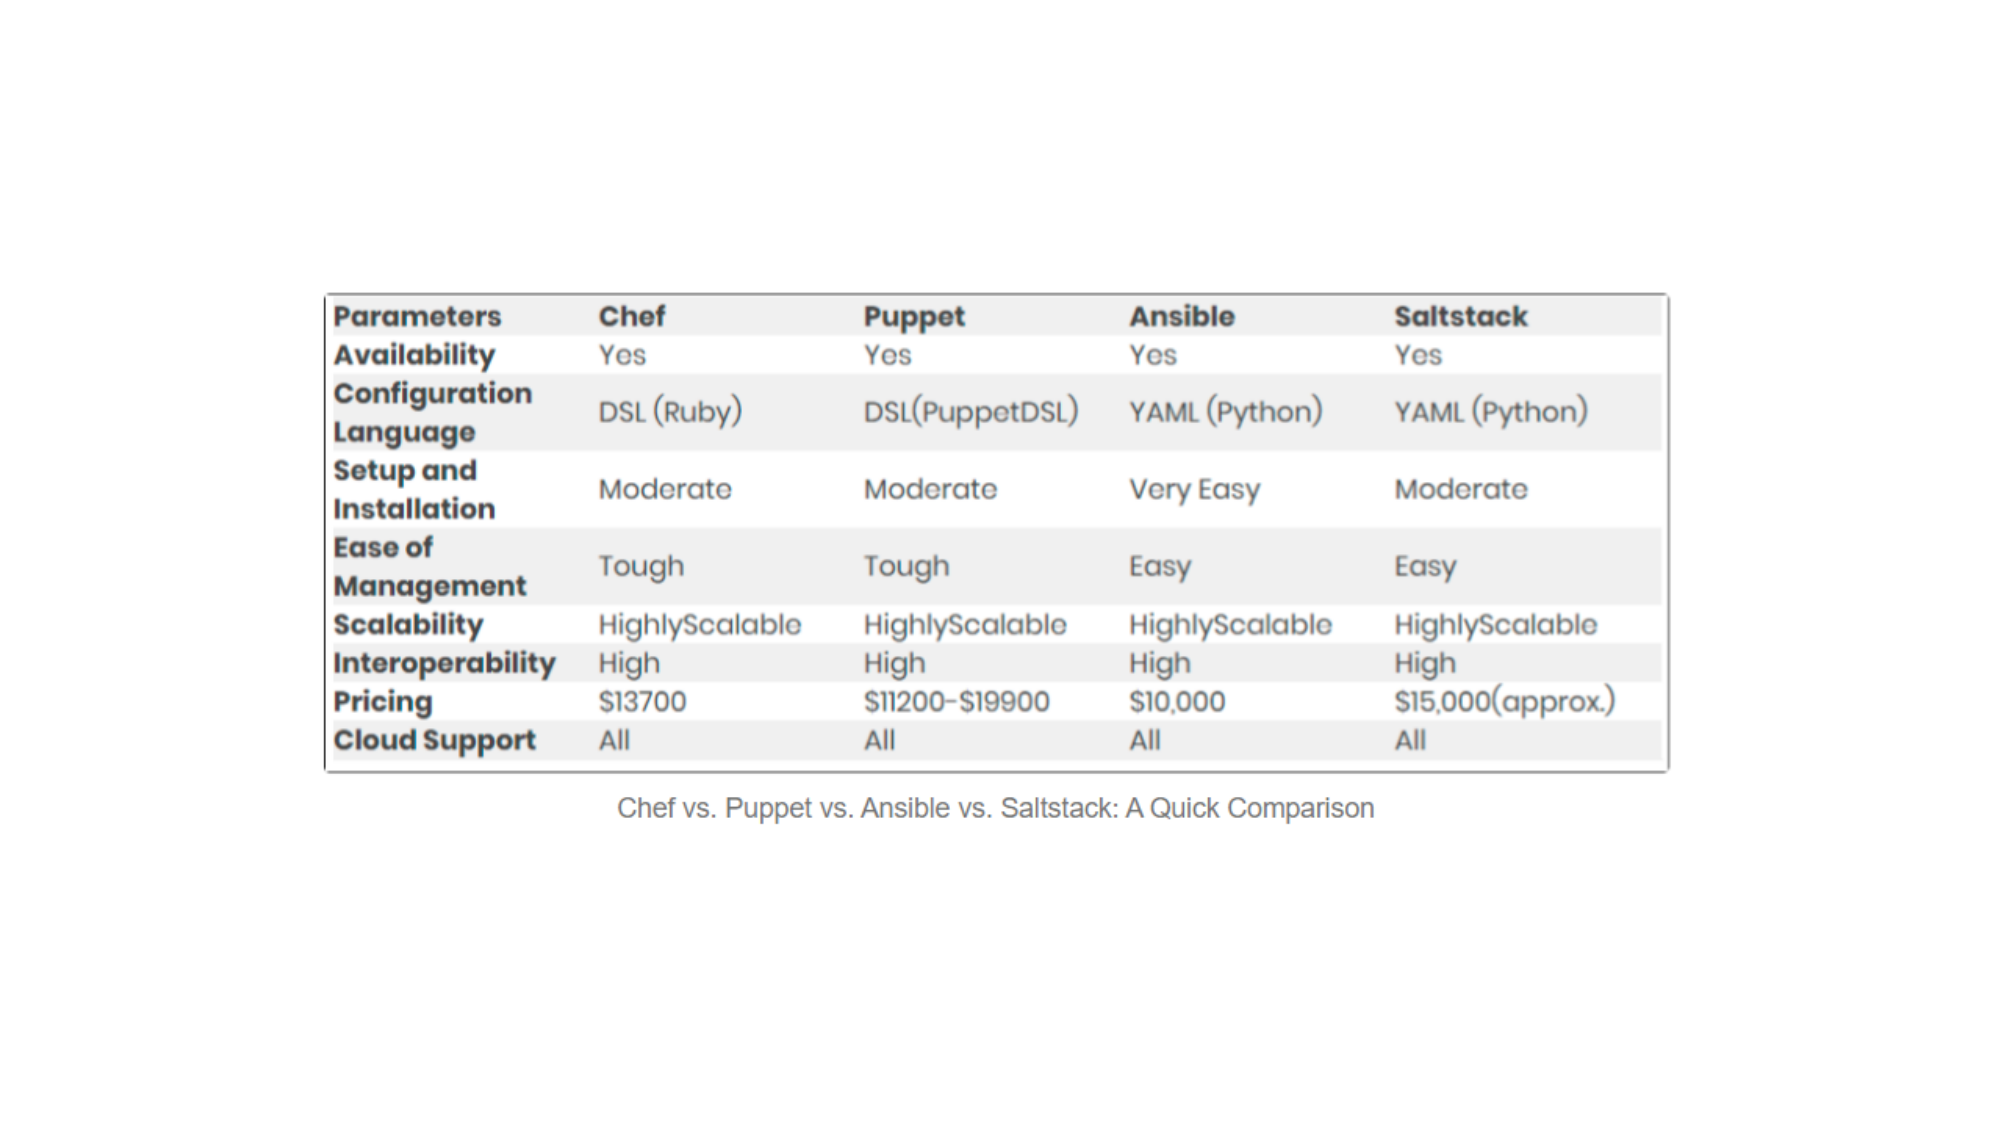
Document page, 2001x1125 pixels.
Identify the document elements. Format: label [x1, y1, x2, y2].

picture [318, 282, 1682, 843]
